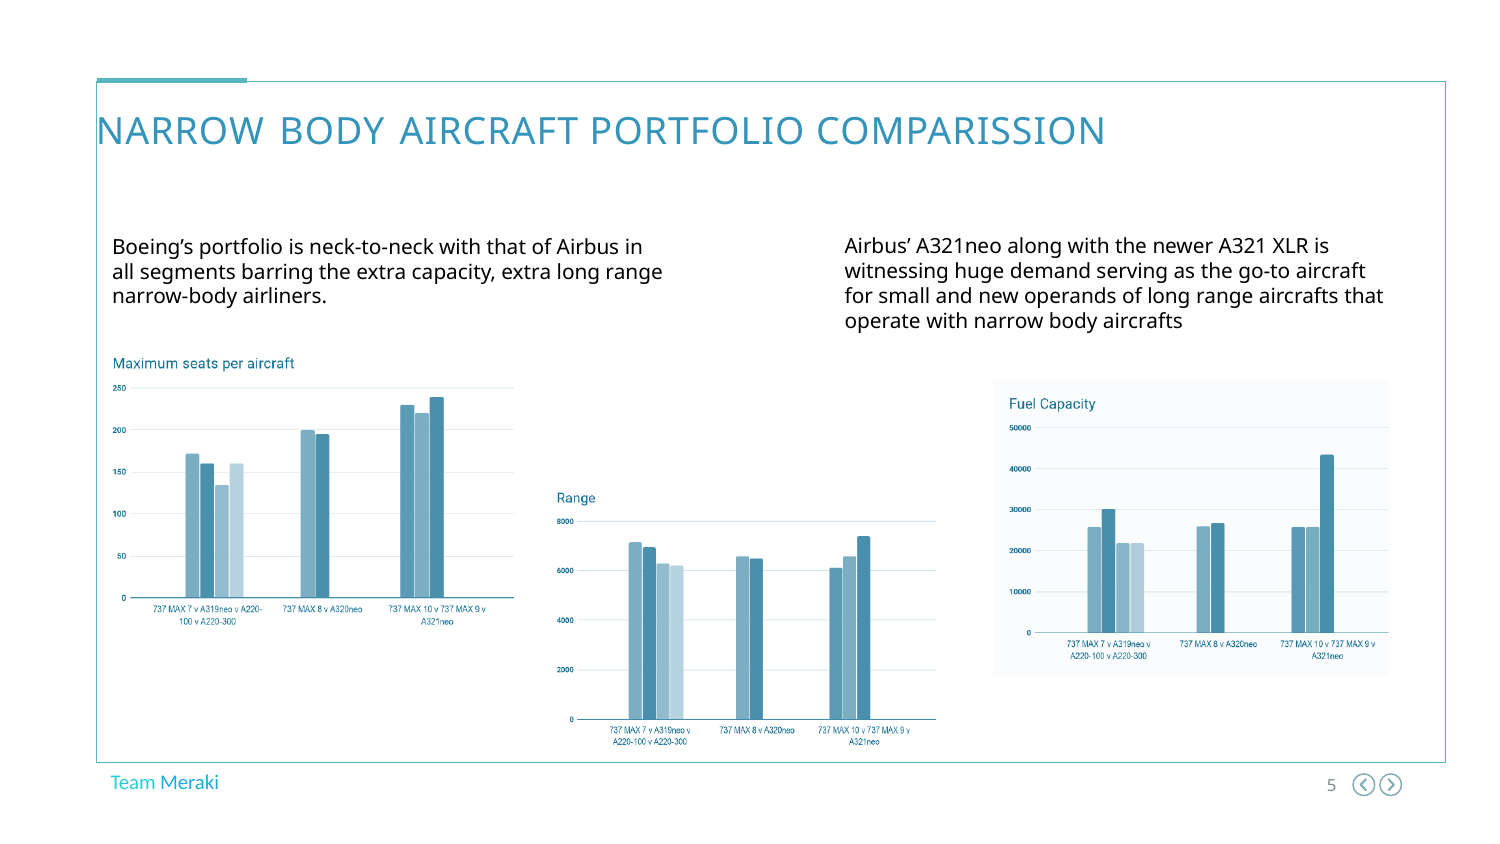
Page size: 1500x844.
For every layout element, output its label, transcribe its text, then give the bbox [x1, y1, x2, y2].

picture [542, 475, 937, 762]
text_box Team Meraki [95, 763, 347, 801]
picture [97, 339, 527, 643]
picture [993, 380, 1389, 676]
text_box [95, 80, 1447, 763]
